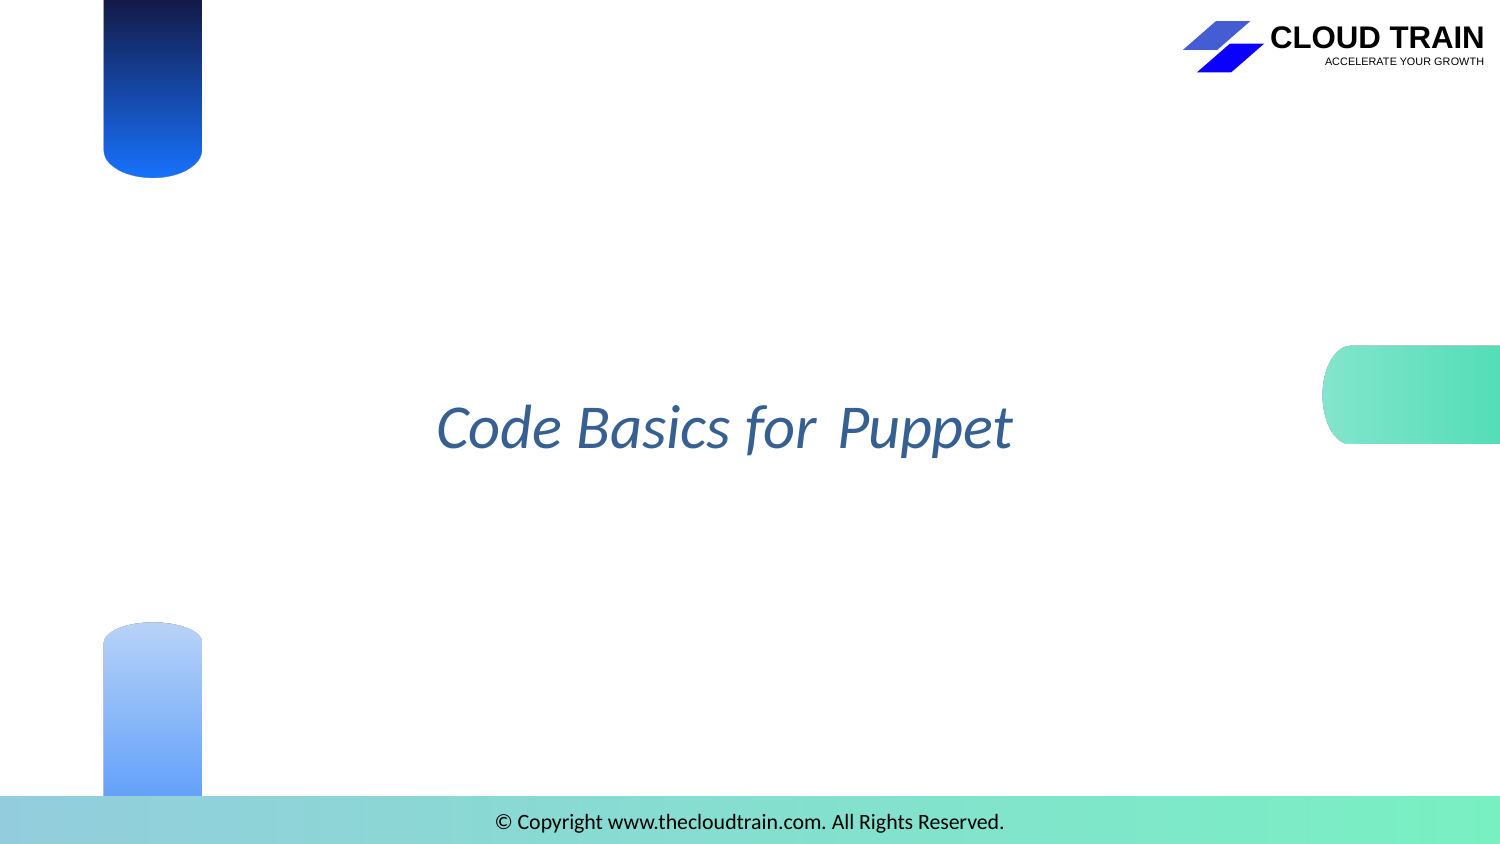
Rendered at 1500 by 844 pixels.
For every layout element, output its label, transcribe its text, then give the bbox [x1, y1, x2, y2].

title Code Basics for Puppet [287, 350, 1161, 494]
picture [103, 0, 202, 178]
picture [103, 622, 202, 797]
picture [1322, 345, 1500, 444]
